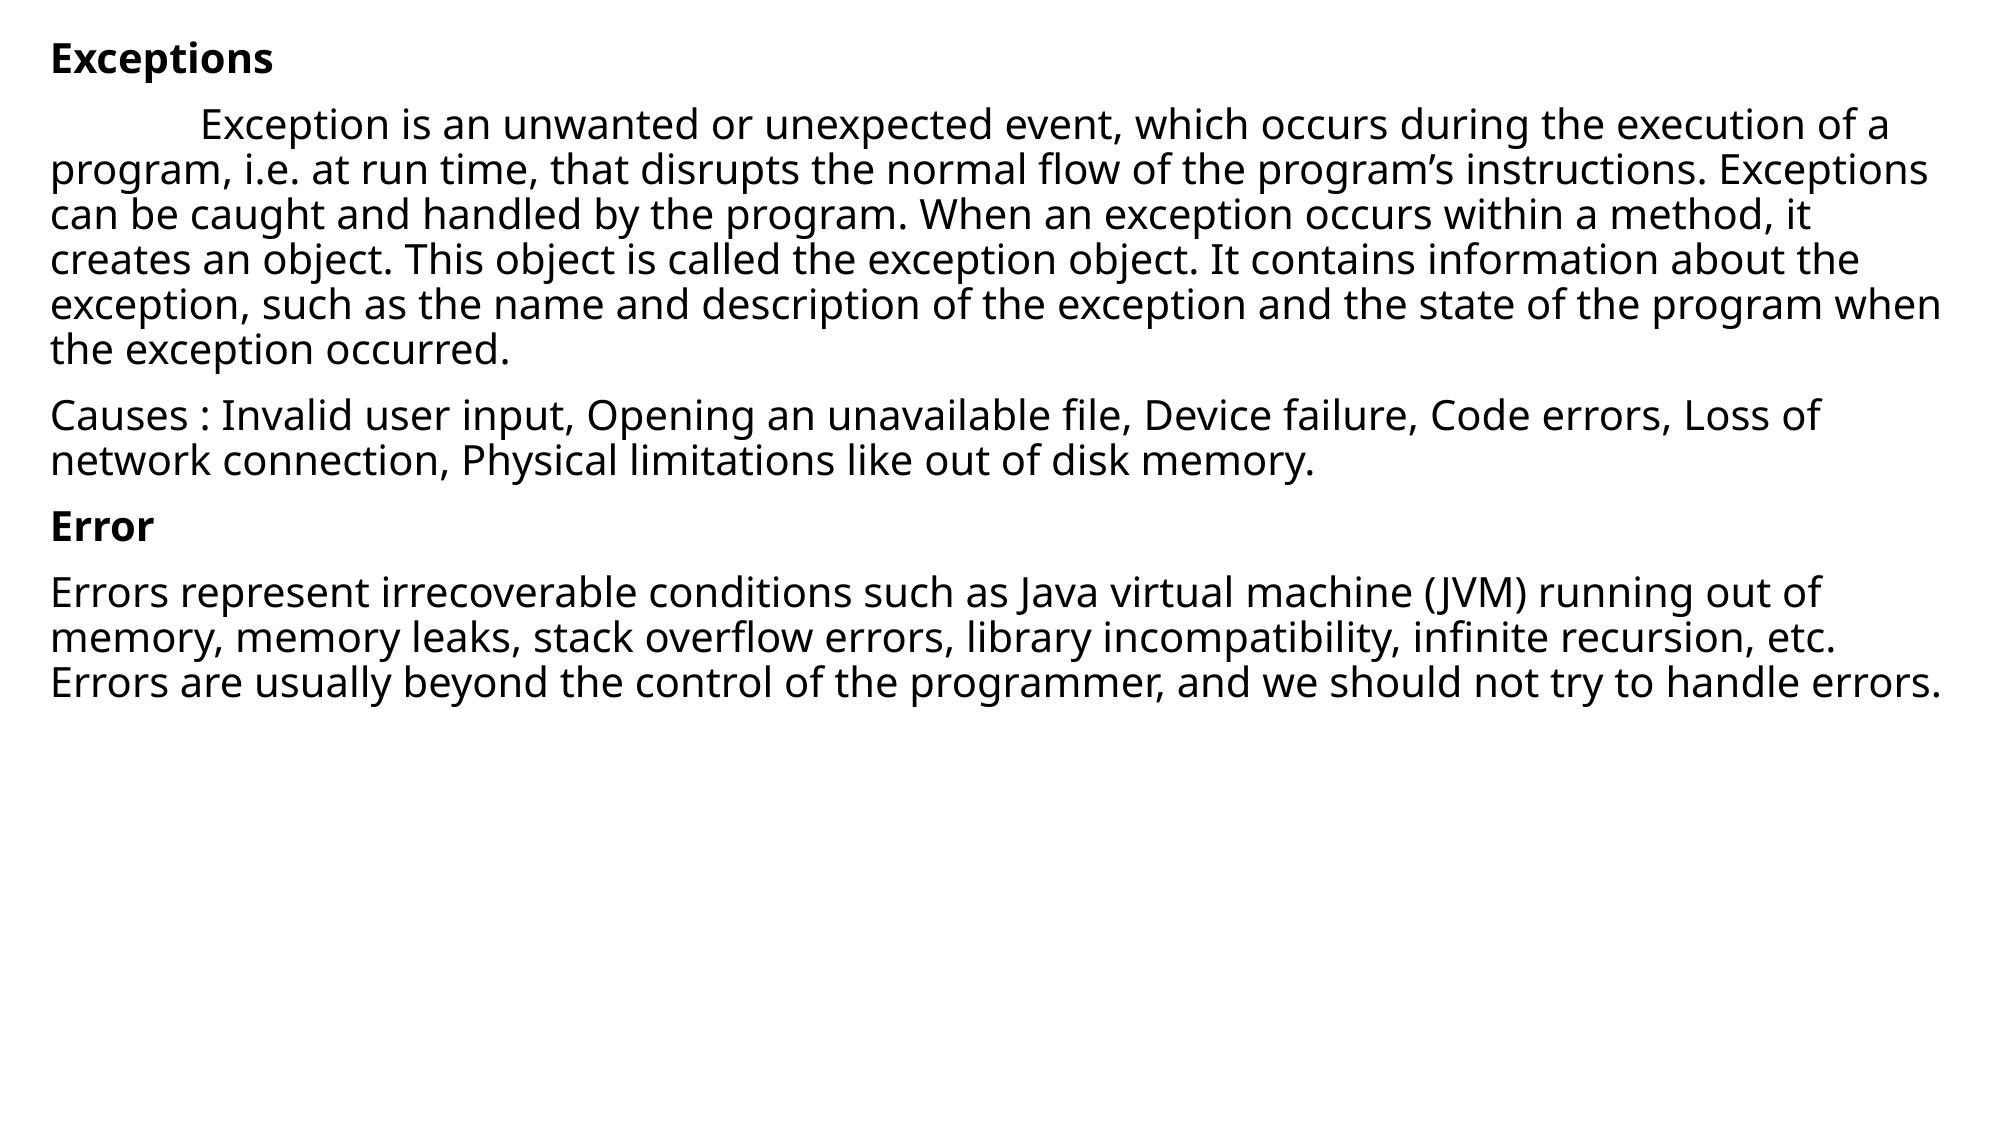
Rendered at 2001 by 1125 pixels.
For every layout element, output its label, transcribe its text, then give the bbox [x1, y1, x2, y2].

list Exceptions Exception is an unwanted or unexpected event, which occurs during the execution of a program, i.e. at run time, that disrupts the normal flow of the program’s instructions. Exceptions can be caught and handled by the program. When an exception occurs within a method, it creates an object. This object is called the exception object. It contains information about the exception, such as the name and description of the exception and the state of the program when the exception occurred. Causes : Invalid user input, Opening an unavailable file, Device failure, Code errors, Loss of network connection, Physical limitations like out of disk memory. Error Errors represent irrecoverable conditions such as Java virtual machine (JVM) running out of memory, memory leaks, stack overflow errors, library incompatibility, infinite recursion, etc. Errors are usually beyond the control of the programmer, and we should not try to handle errors. [34, 29, 1968, 1095]
